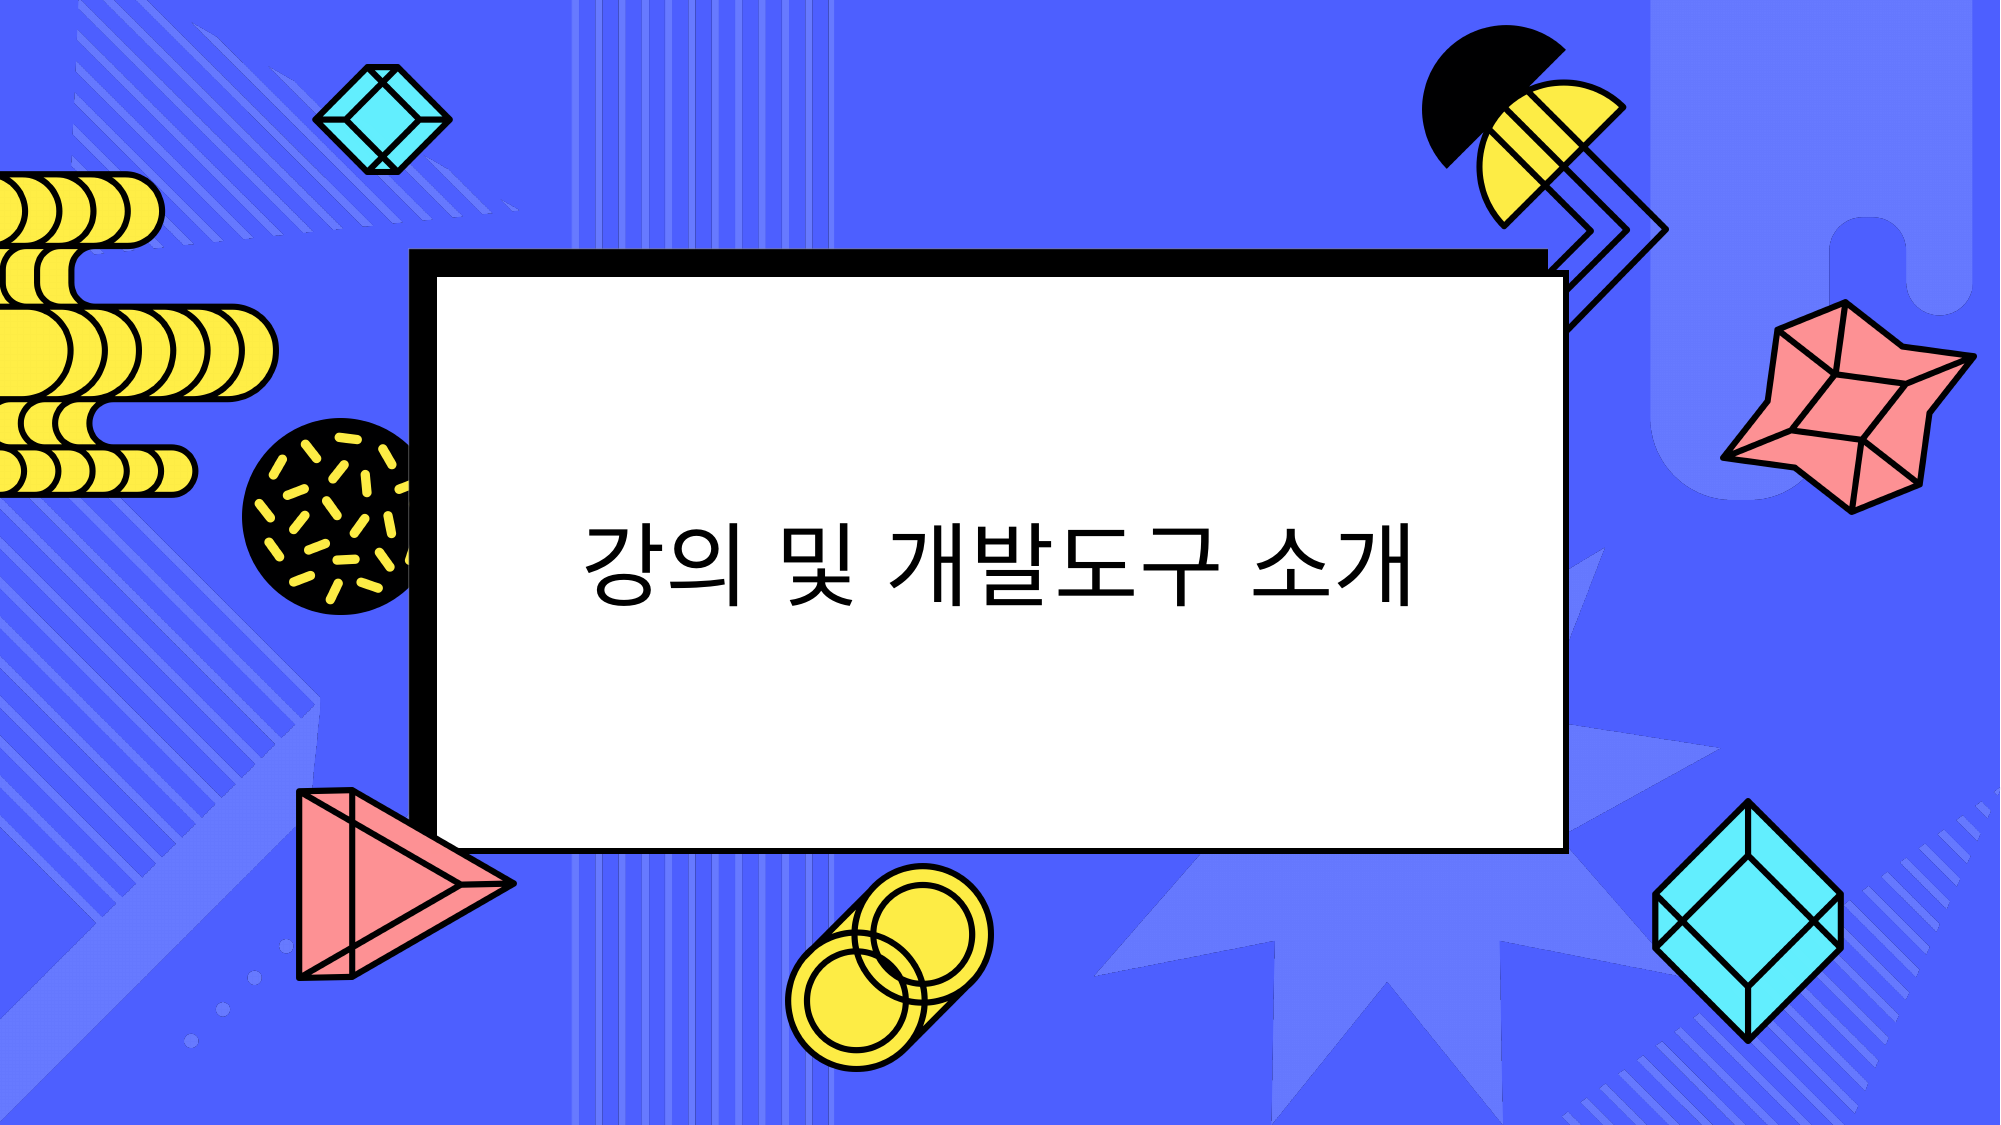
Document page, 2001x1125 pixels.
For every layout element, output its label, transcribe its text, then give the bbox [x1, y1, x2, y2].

text_box 강의 및 개발도구 소개 [500, 500, 1500, 625]
picture [572, 1, 835, 248]
picture [0, 0, 994, 1125]
picture [1053, 0, 2001, 1125]
